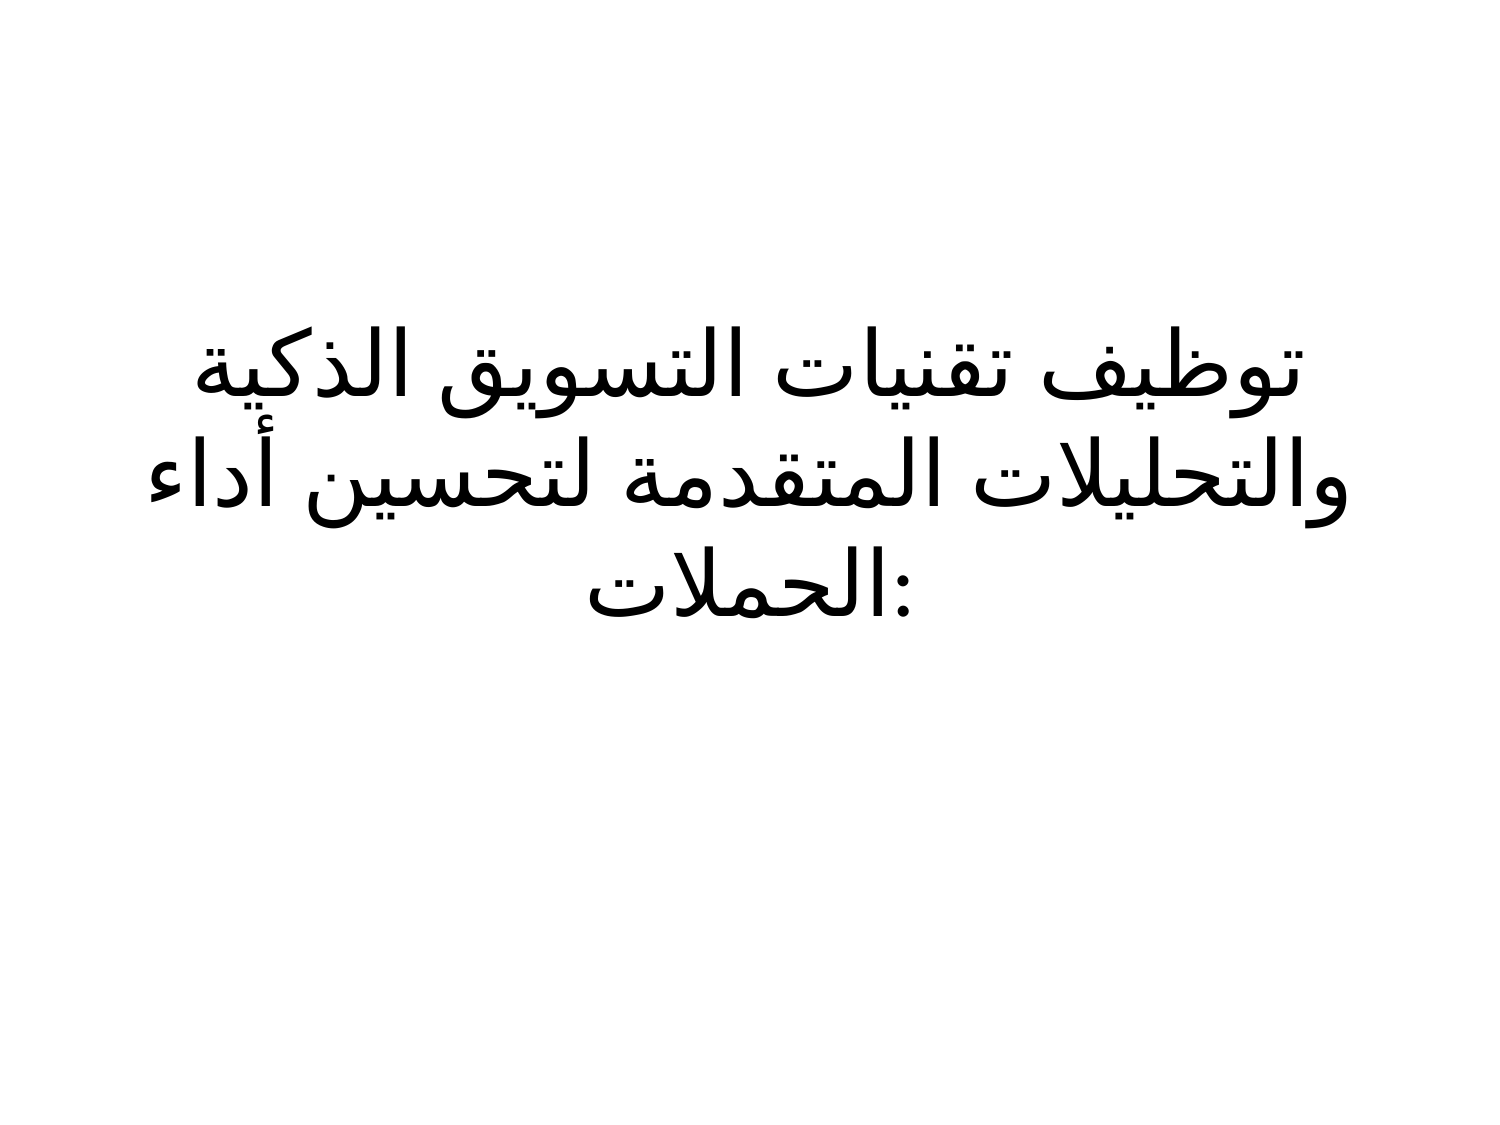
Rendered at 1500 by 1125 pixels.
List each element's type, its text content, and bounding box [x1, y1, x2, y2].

title توظيف تقنيات التسويق الذكية والتحليلات المتقدمة لتحسين أداء الحملات: [112, 349, 1388, 591]
